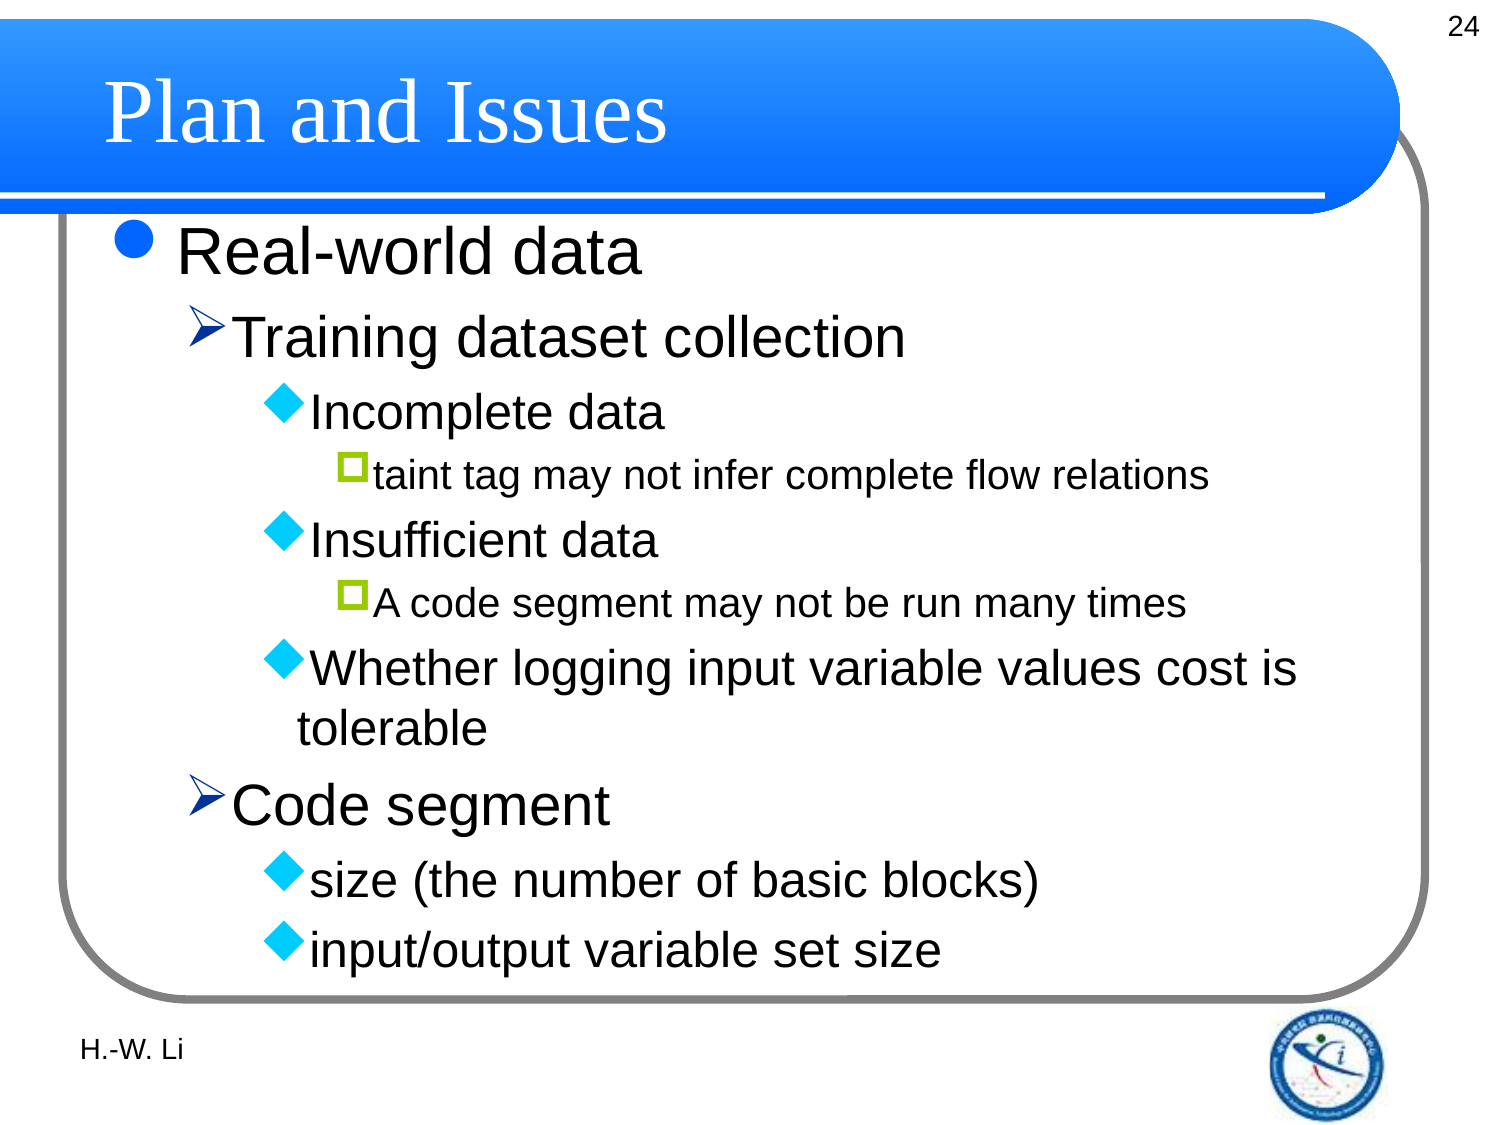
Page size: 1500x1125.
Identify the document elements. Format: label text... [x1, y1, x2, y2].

footer H.-W. Li [64, 1023, 540, 1102]
slide_number 24 [1353, 0, 1496, 79]
list Real-world data Training dataset collection Incomplete data taint tag may not infer complete flow relations Insufficient data A code segment may not be run many times Whether logging input variable values cost is tolerable Code segment size (the number of basic blocks) input/output variable set size [94, 200, 1395, 925]
picture [1269, 1006, 1388, 1125]
title Plan and Issues [88, 31, 1345, 181]
